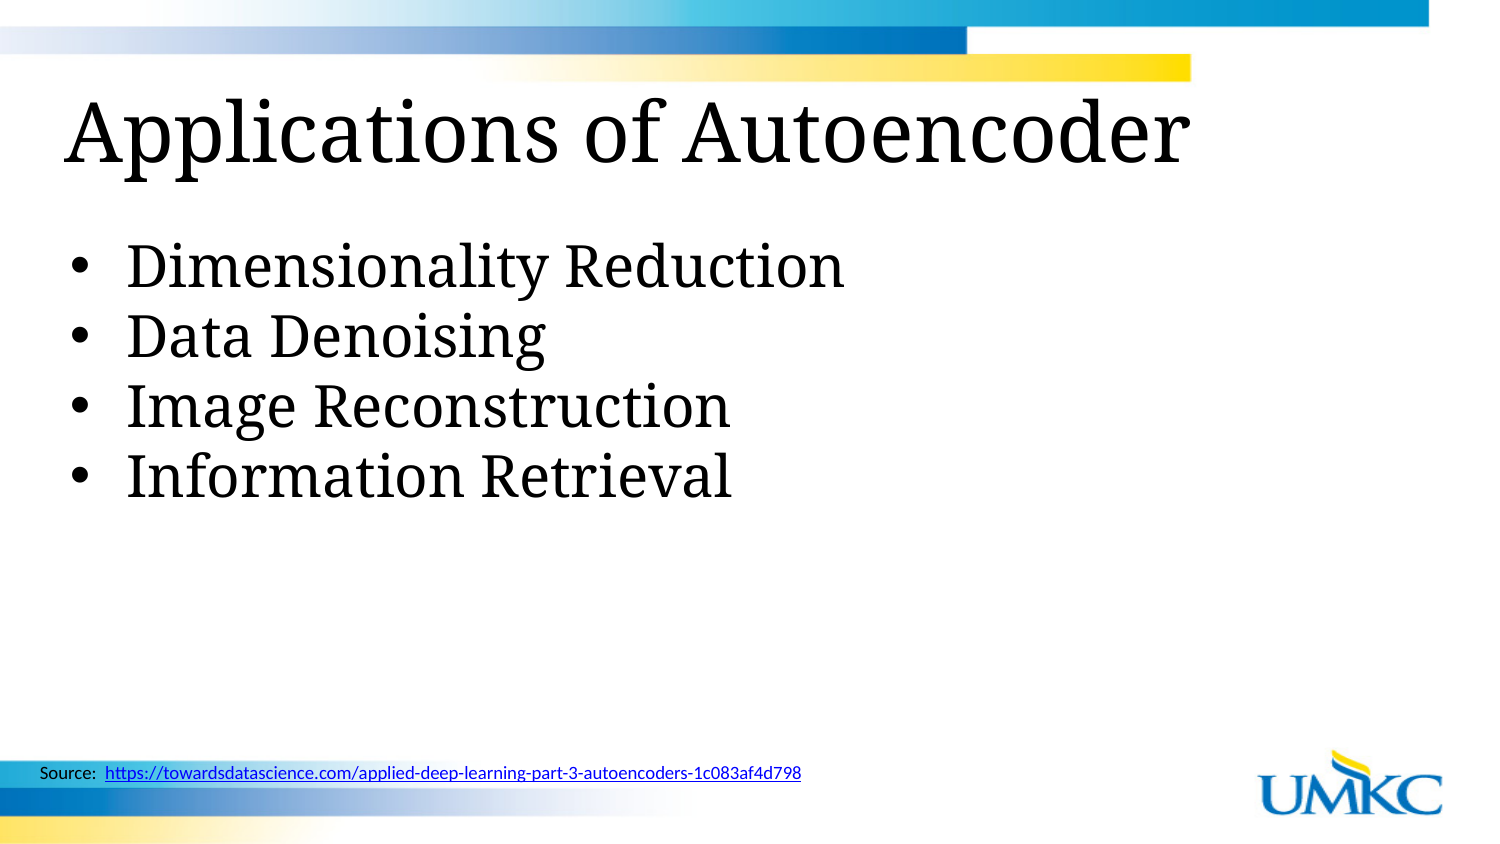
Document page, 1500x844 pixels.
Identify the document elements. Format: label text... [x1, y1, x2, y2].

text_box Dimensionality Reduction Data Denoising Image Reconstruction Information Retrieval [55, 221, 1456, 517]
text_box Applications of Autoencoder [49, 71, 1400, 187]
picture [0, 0, 1500, 844]
footer Source: https://towardsdatascience.com/applied-deep-learning-part-3-autoencoders-1c083af4d798 [24, 746, 850, 797]
